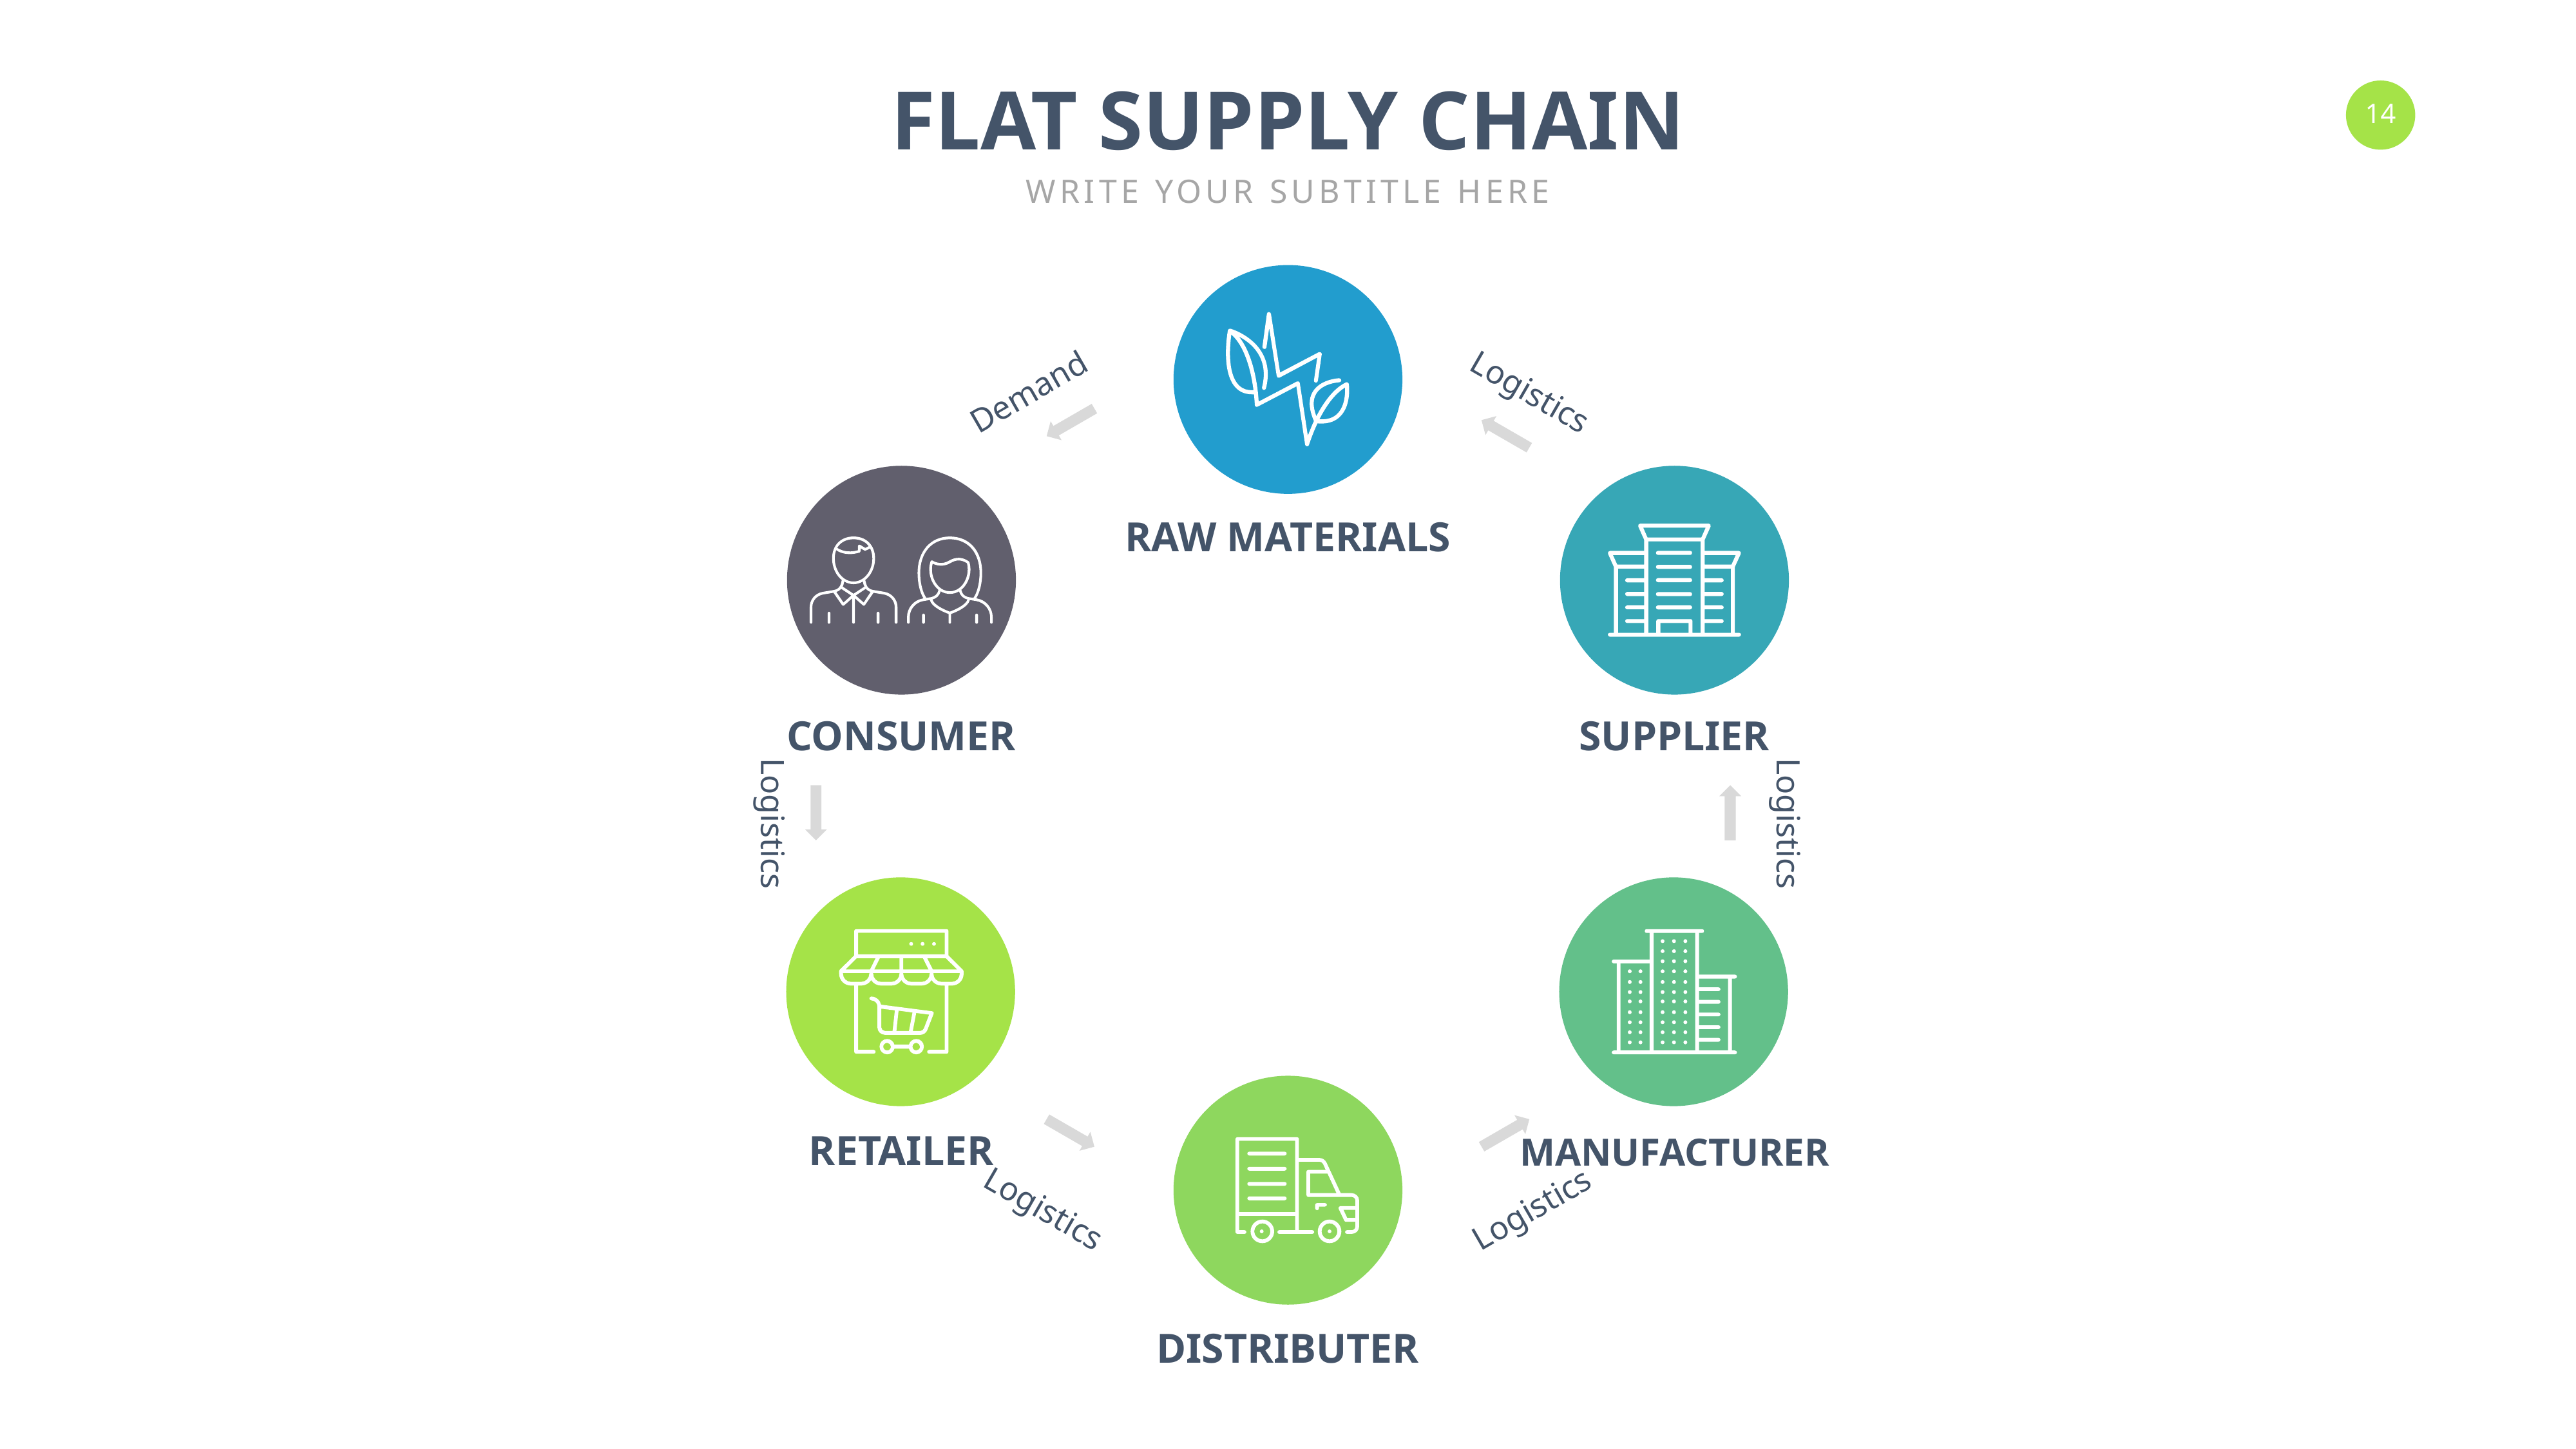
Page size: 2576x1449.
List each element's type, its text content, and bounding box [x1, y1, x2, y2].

text_box RETAILER [779, 1120, 1024, 1179]
text_box WRITE YOUR SUBTITLE HERE [1016, 166, 1560, 215]
text_box CONSUMER [769, 705, 1033, 763]
text_box SUPPLIER [1552, 705, 1797, 763]
text_box Logistics [1454, 1149, 1608, 1267]
text_box DISTRIBUTER [1147, 1318, 1429, 1376]
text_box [787, 466, 1016, 695]
text_box Logistics [968, 1149, 1122, 1266]
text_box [1173, 1075, 1403, 1305]
text_box [1480, 415, 1533, 453]
text_box [1717, 784, 1743, 841]
text_box [1478, 1113, 1531, 1153]
text_box MANUFACTURER [1510, 1123, 1839, 1179]
text_box Logistics [1454, 332, 1608, 450]
text_box [1043, 1113, 1096, 1152]
text_box Logistics [750, 748, 798, 899]
text_box [1045, 402, 1098, 442]
text_box RAW MATERIALS [1115, 506, 1461, 565]
text_box Demand [951, 332, 1105, 449]
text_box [786, 877, 1015, 1106]
text_box Logistics [1765, 748, 1814, 899]
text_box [1559, 877, 1788, 1106]
text_box FLAT SUPPLY CHAIN [881, 64, 1695, 171]
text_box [1173, 265, 1403, 494]
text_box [1560, 466, 1789, 695]
text_box [803, 784, 829, 842]
